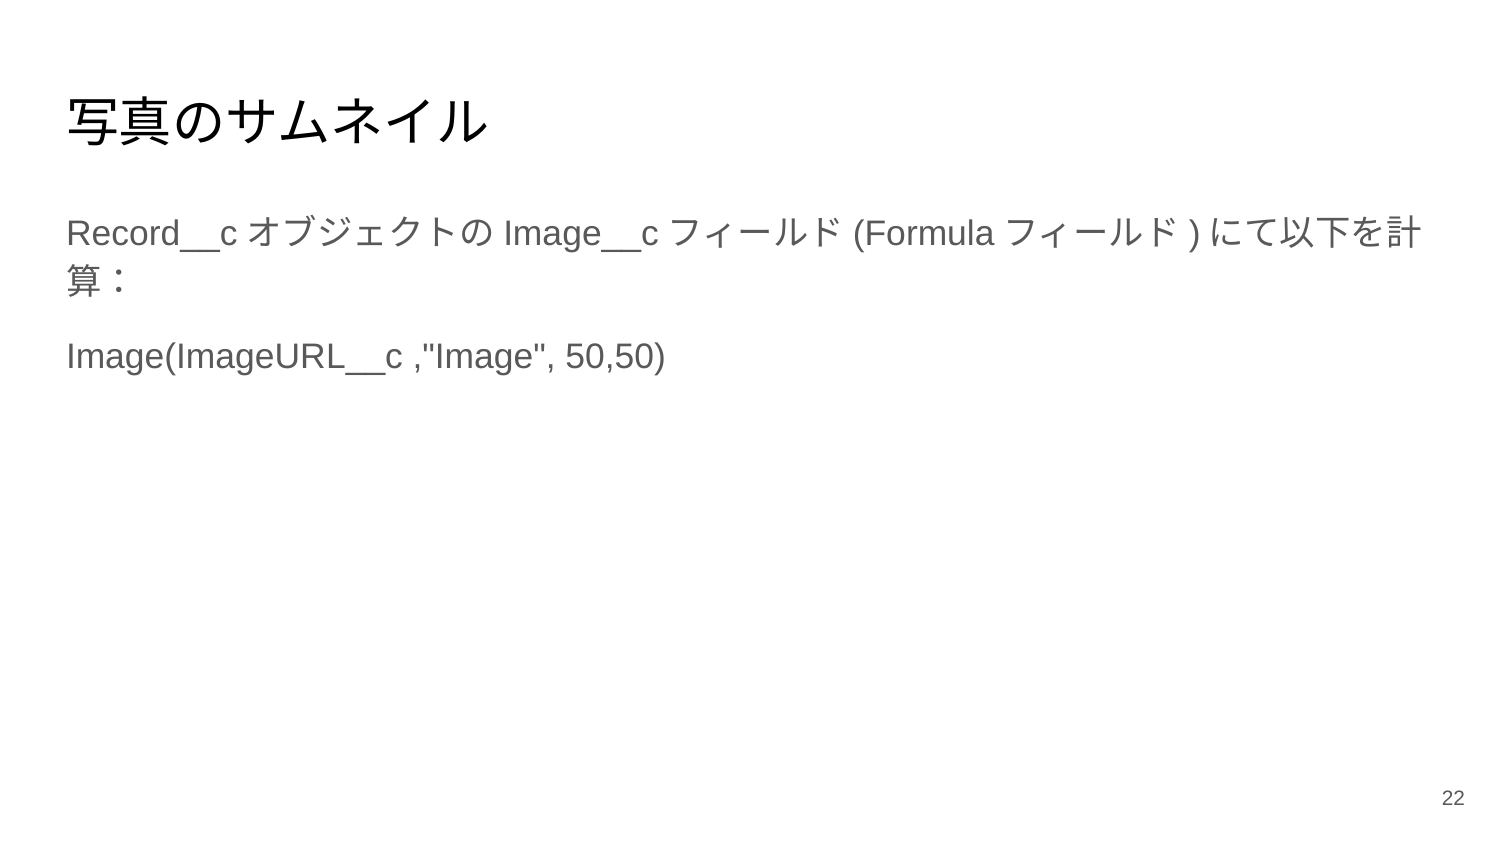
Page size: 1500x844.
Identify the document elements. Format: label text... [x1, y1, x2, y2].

slide_number ‹#› [1389, 764, 1480, 830]
list Record__cオブジェクトのImage__cフィールド(Formulaフィールド)にて以下を計算： Image(ImageURL__c ,"Image", 50,50) [51, 189, 1449, 750]
title 写真のサムネイル [51, 72, 1449, 167]
